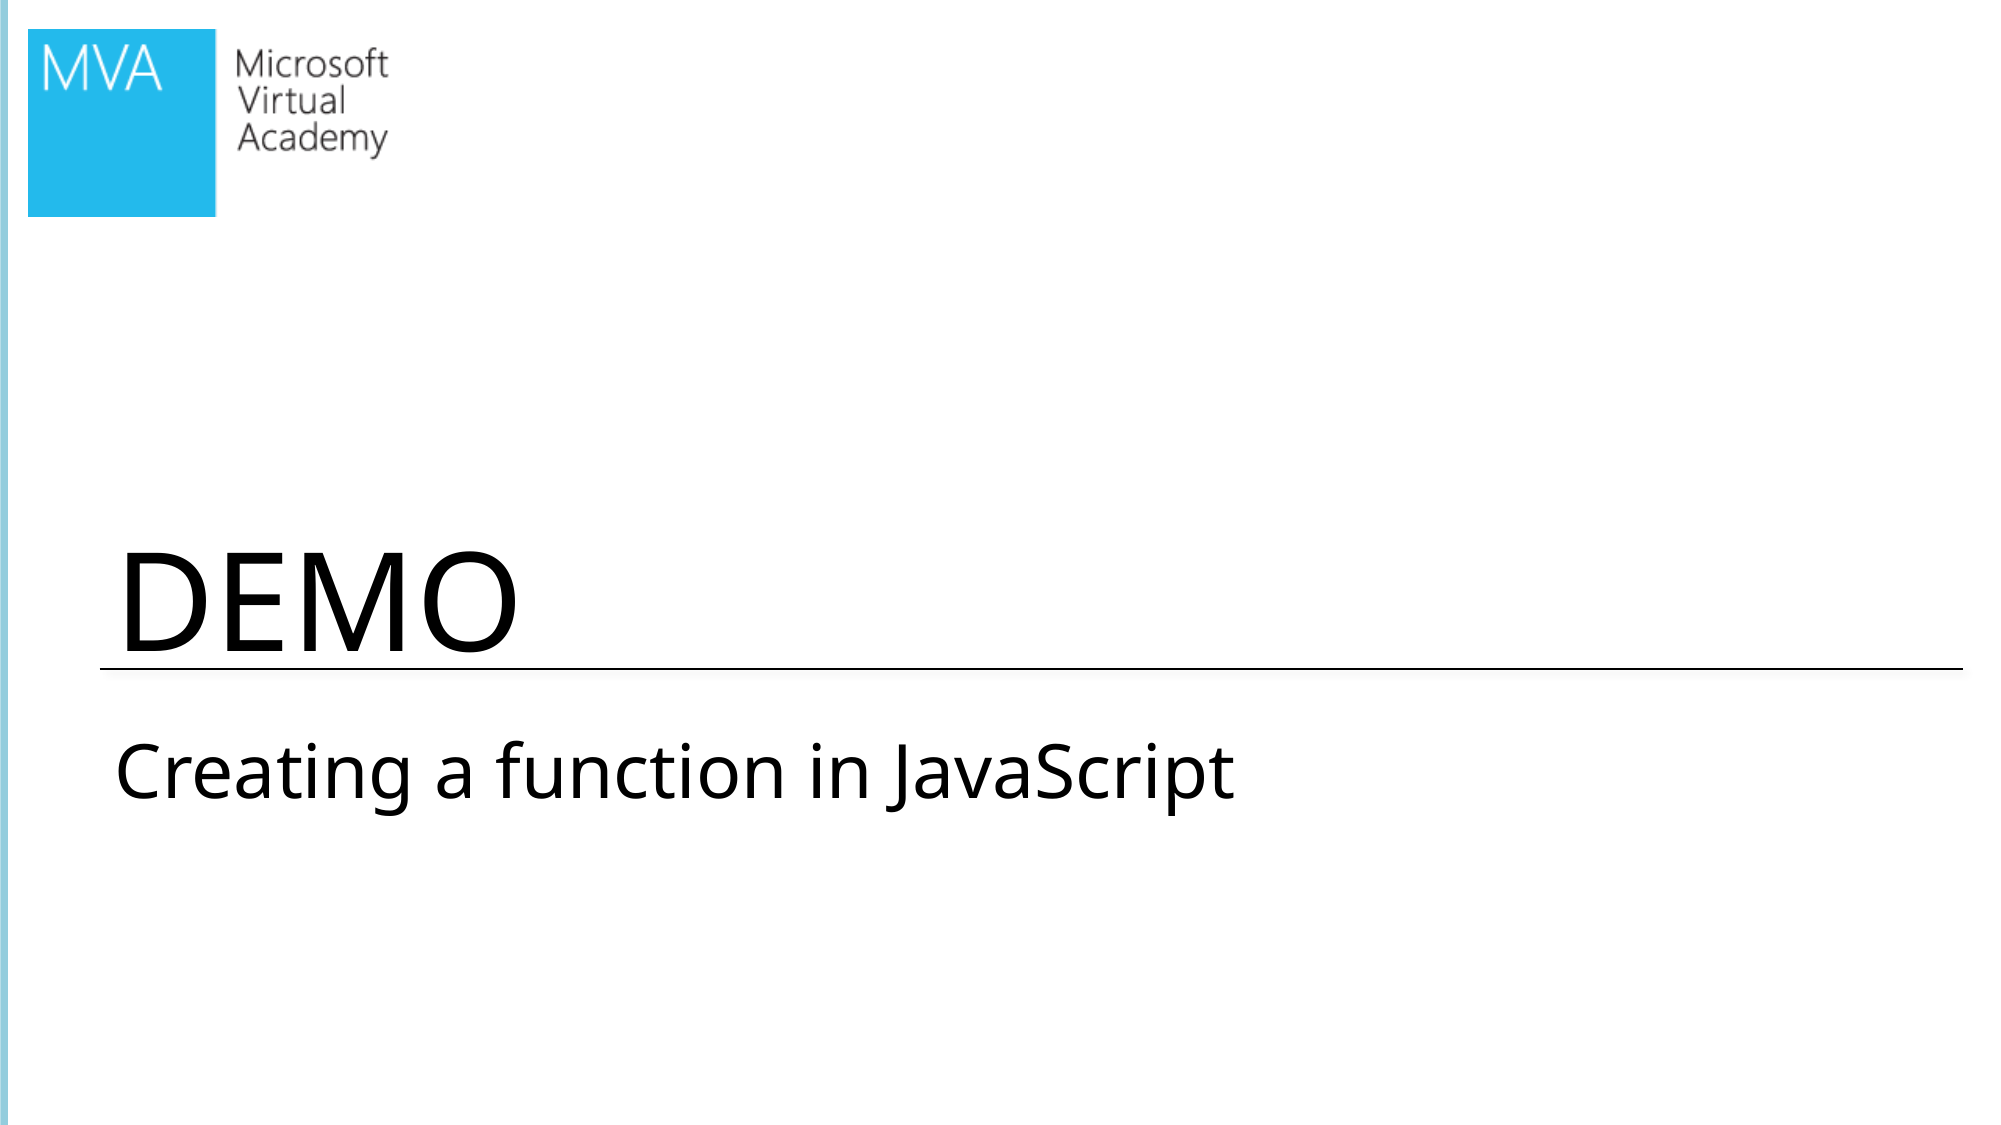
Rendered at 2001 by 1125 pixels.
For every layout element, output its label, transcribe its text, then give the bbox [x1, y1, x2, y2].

title Creating a function in JavaScript [99, 733, 1976, 1009]
picture [28, 29, 497, 217]
